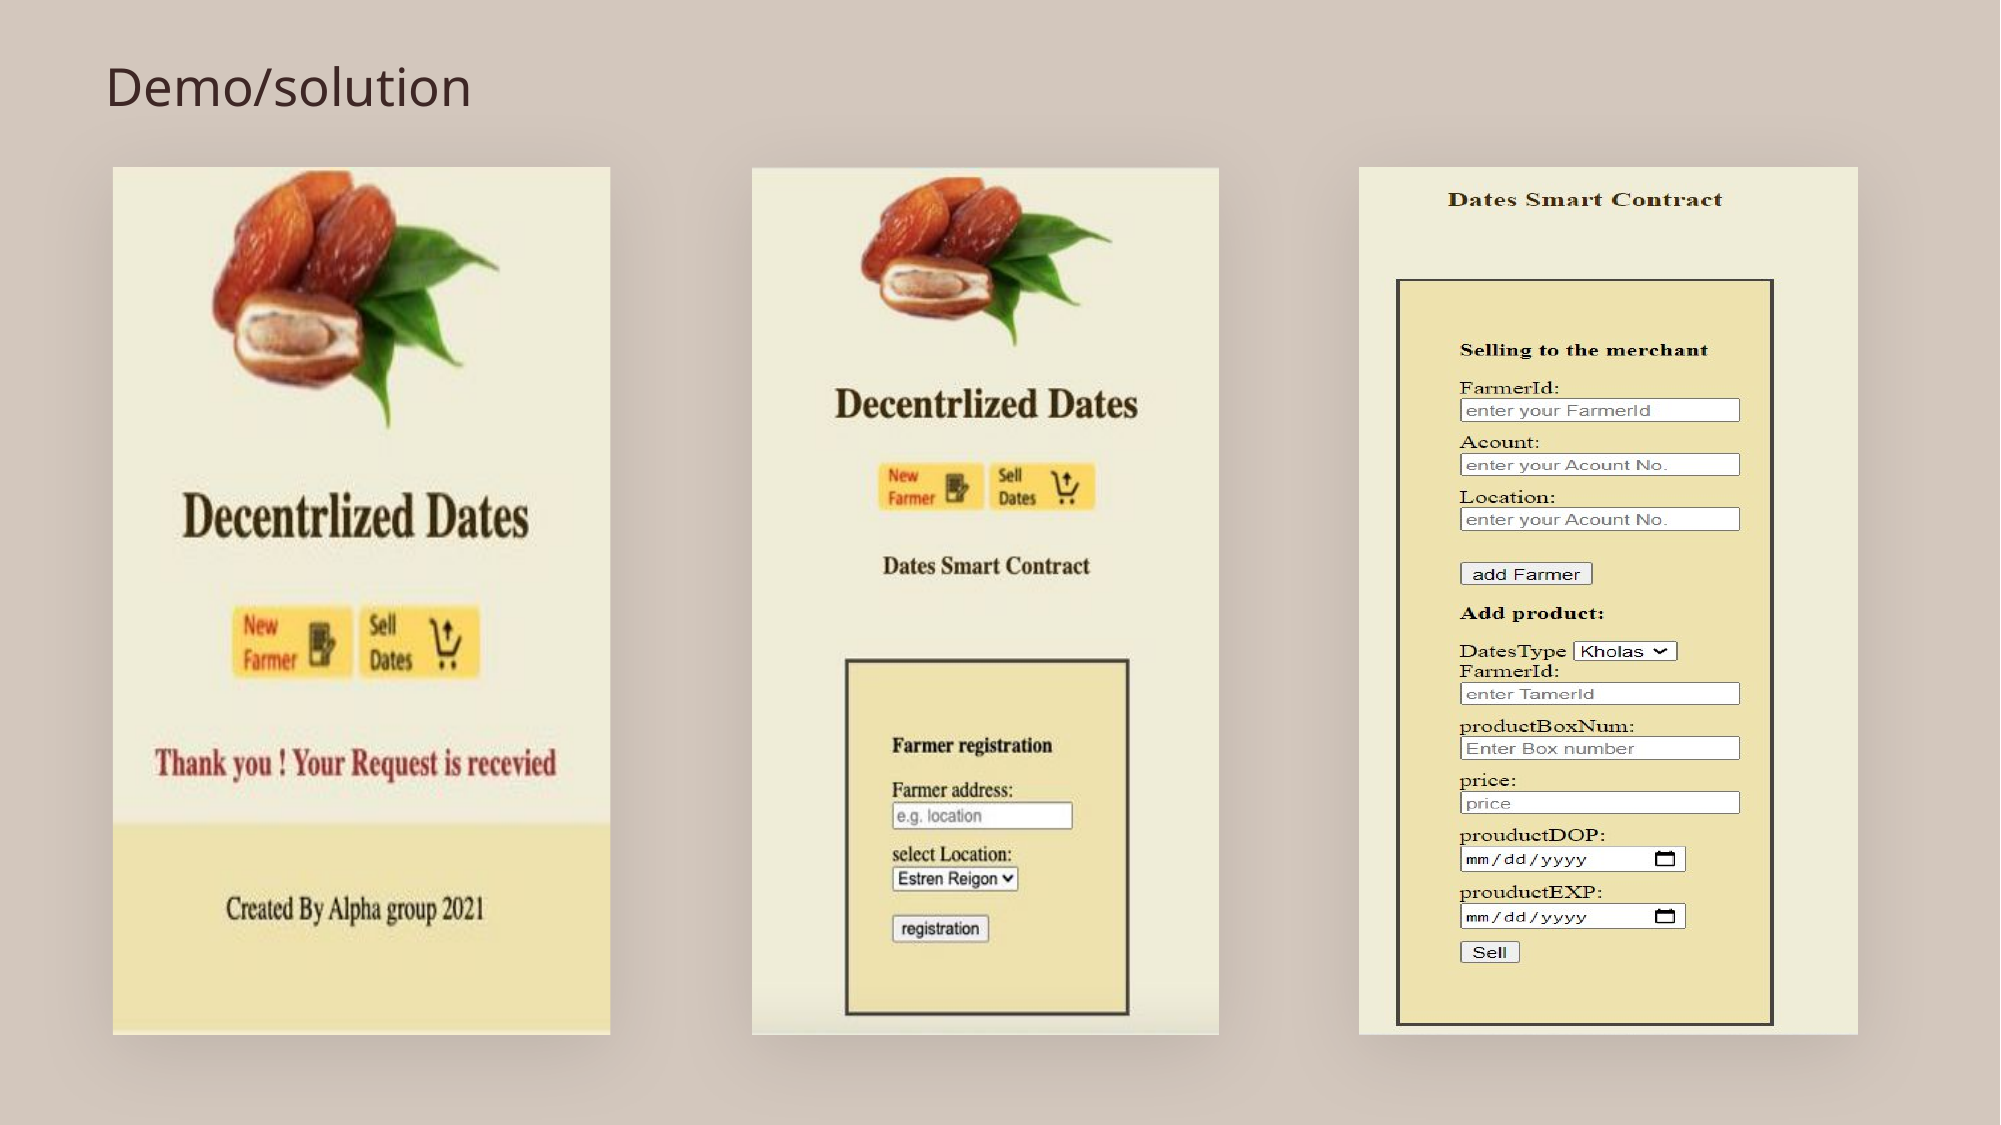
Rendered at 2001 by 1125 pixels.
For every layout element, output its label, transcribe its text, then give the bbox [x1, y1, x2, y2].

picture [112, 167, 611, 1035]
picture [1359, 167, 1858, 1035]
picture [752, 167, 1219, 1035]
text_box Demo/solution [90, 53, 953, 173]
